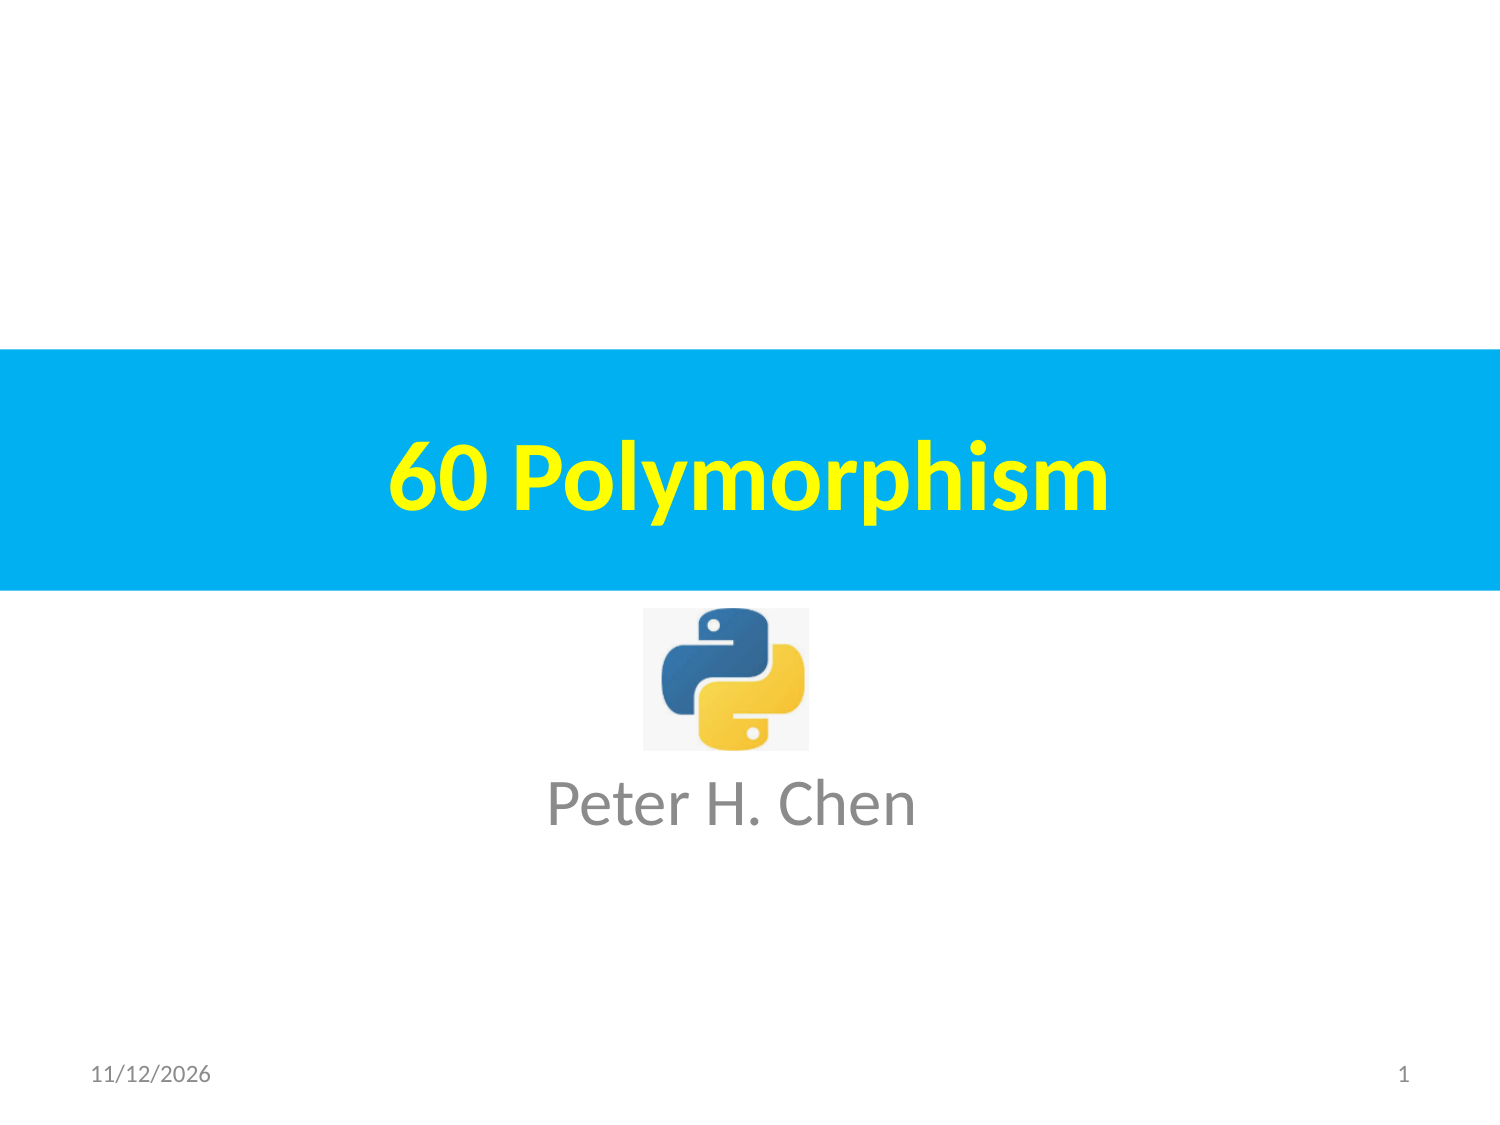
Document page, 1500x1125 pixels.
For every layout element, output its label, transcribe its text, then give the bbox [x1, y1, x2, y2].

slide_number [75, 1042, 425, 1103]
subtitle Peter H. Chen [206, 751, 1257, 866]
title 60 Polymorphism [0, 349, 1500, 591]
slide_number 1 [1074, 1042, 1425, 1103]
picture [643, 606, 809, 752]
